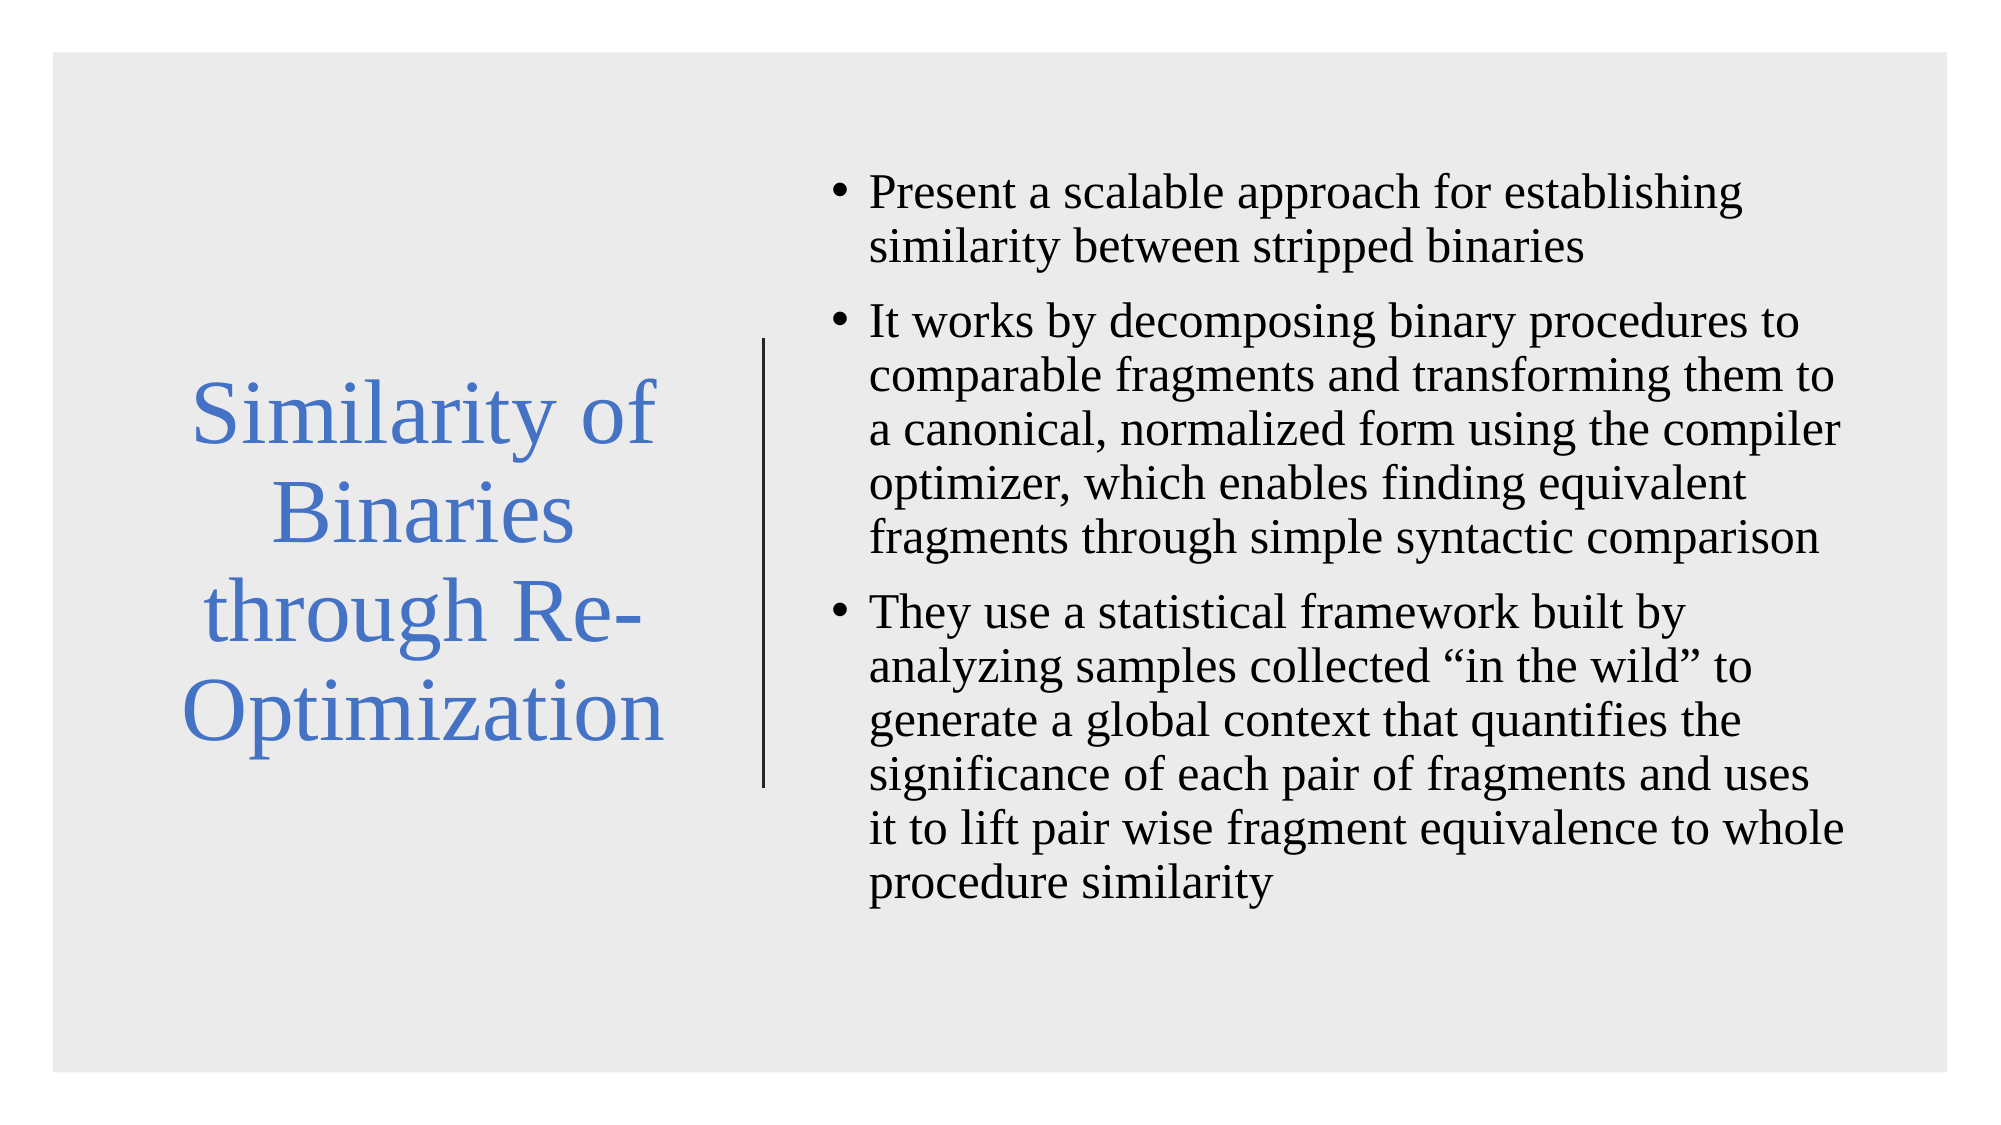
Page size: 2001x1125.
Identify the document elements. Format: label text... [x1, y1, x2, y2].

list Present a scalable approach for establishing similarity between stripped binaries It works by decomposing binary procedures to comparable fragments and transforming them to a canonical, normalized form using the compiler optimizer, which enables finding equivalent fragments through simple syntactic comparison They use a statistical framework built by analyzing samples collected “in the wild” to generate a global context that quantifies the significance of each pair of fragments and uses it to lift pair wise fragment equivalence to whole procedure similarity [816, 158, 1863, 967]
text_box [52, 51, 1948, 1073]
title Similarity of Binaries through Re-Optimization [137, 158, 711, 967]
